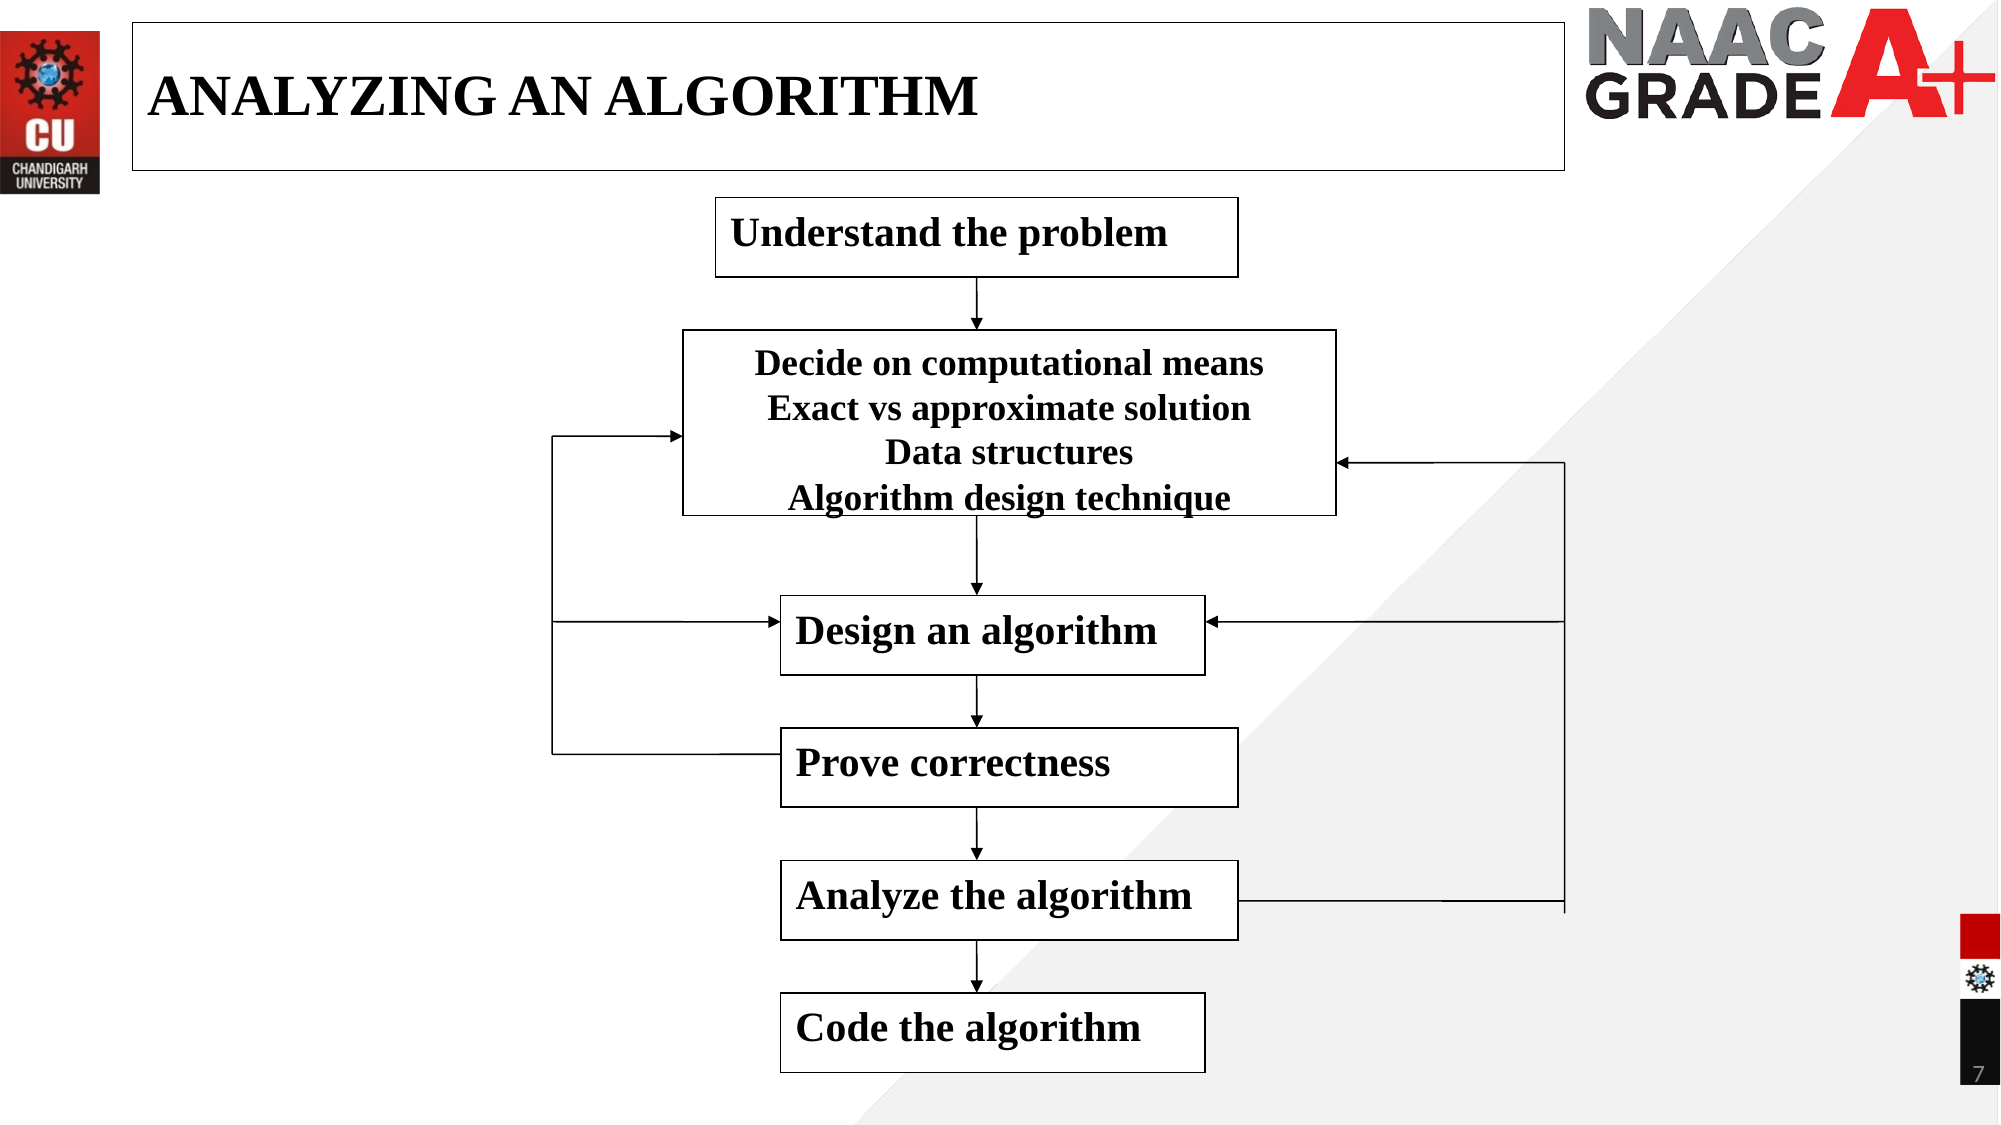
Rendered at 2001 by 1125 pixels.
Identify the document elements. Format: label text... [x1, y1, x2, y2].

picture [0, 0, 2001, 1125]
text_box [552, 197, 1565, 1073]
title ANALYZING AN ALGORITHM [132, 22, 1565, 171]
slide_number 7 [1550, 1042, 2000, 1103]
